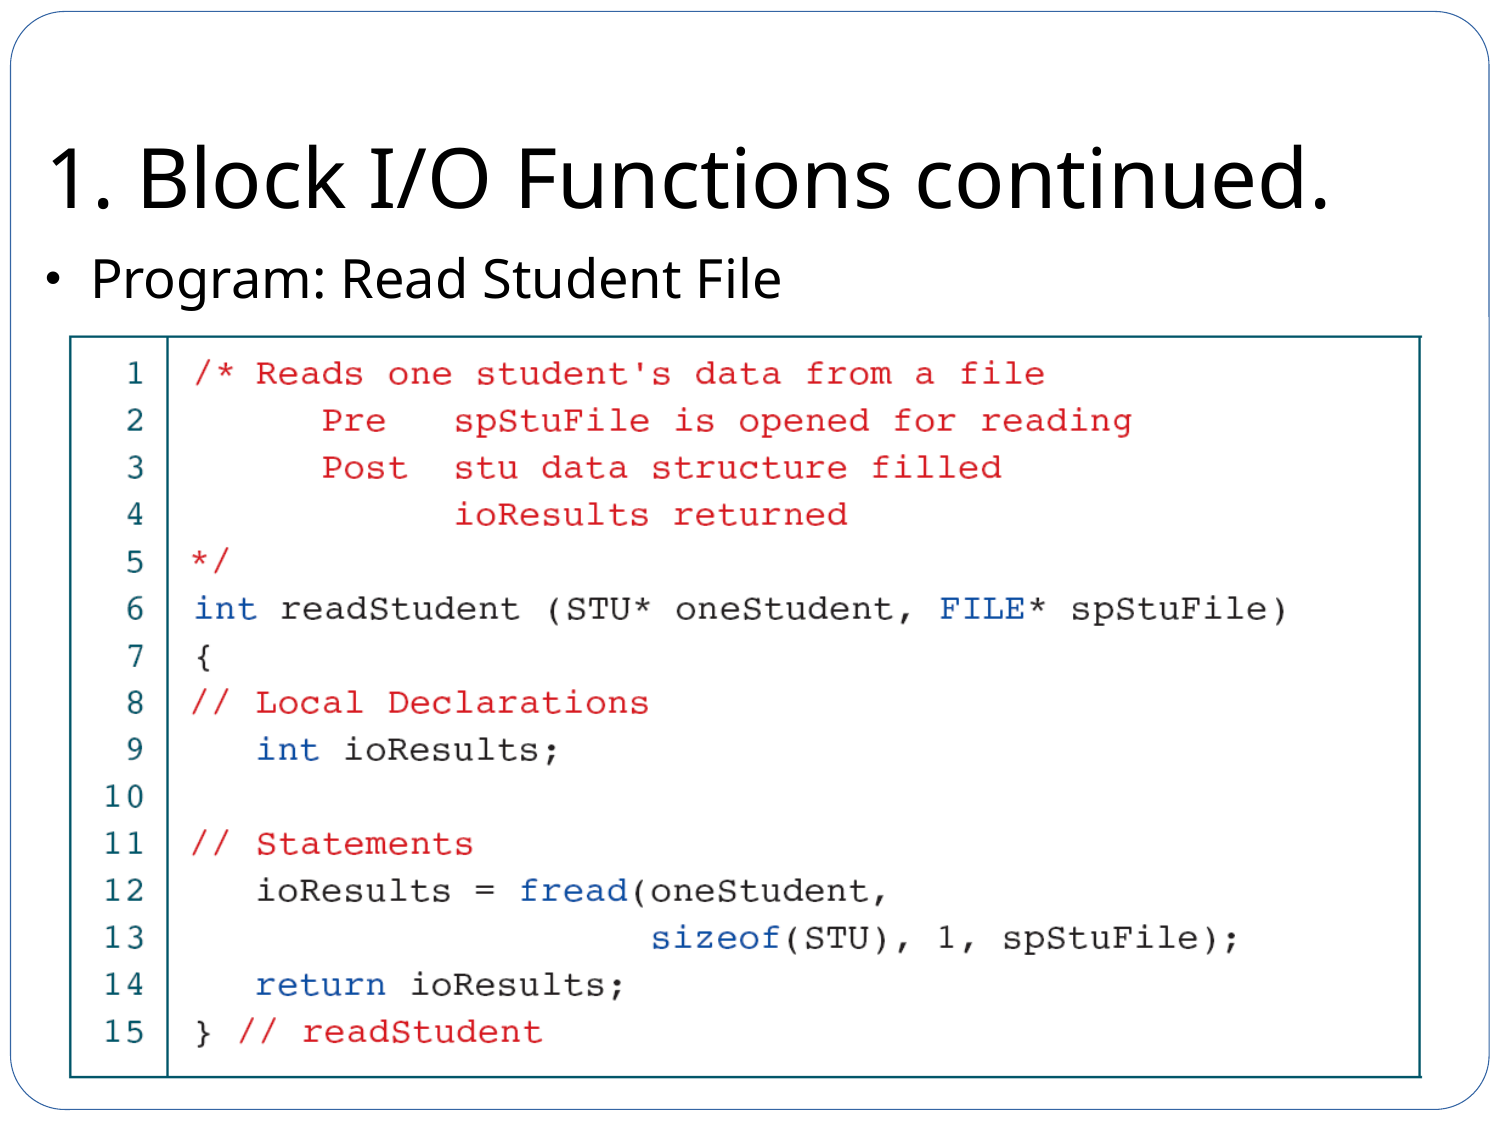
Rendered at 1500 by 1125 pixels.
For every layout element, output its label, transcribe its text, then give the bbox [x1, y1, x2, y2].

picture [57, 325, 1443, 1095]
list Program: Read Student File [36, 236, 1463, 1125]
title 1. Block I/O Functions continued. [36, 0, 1463, 234]
